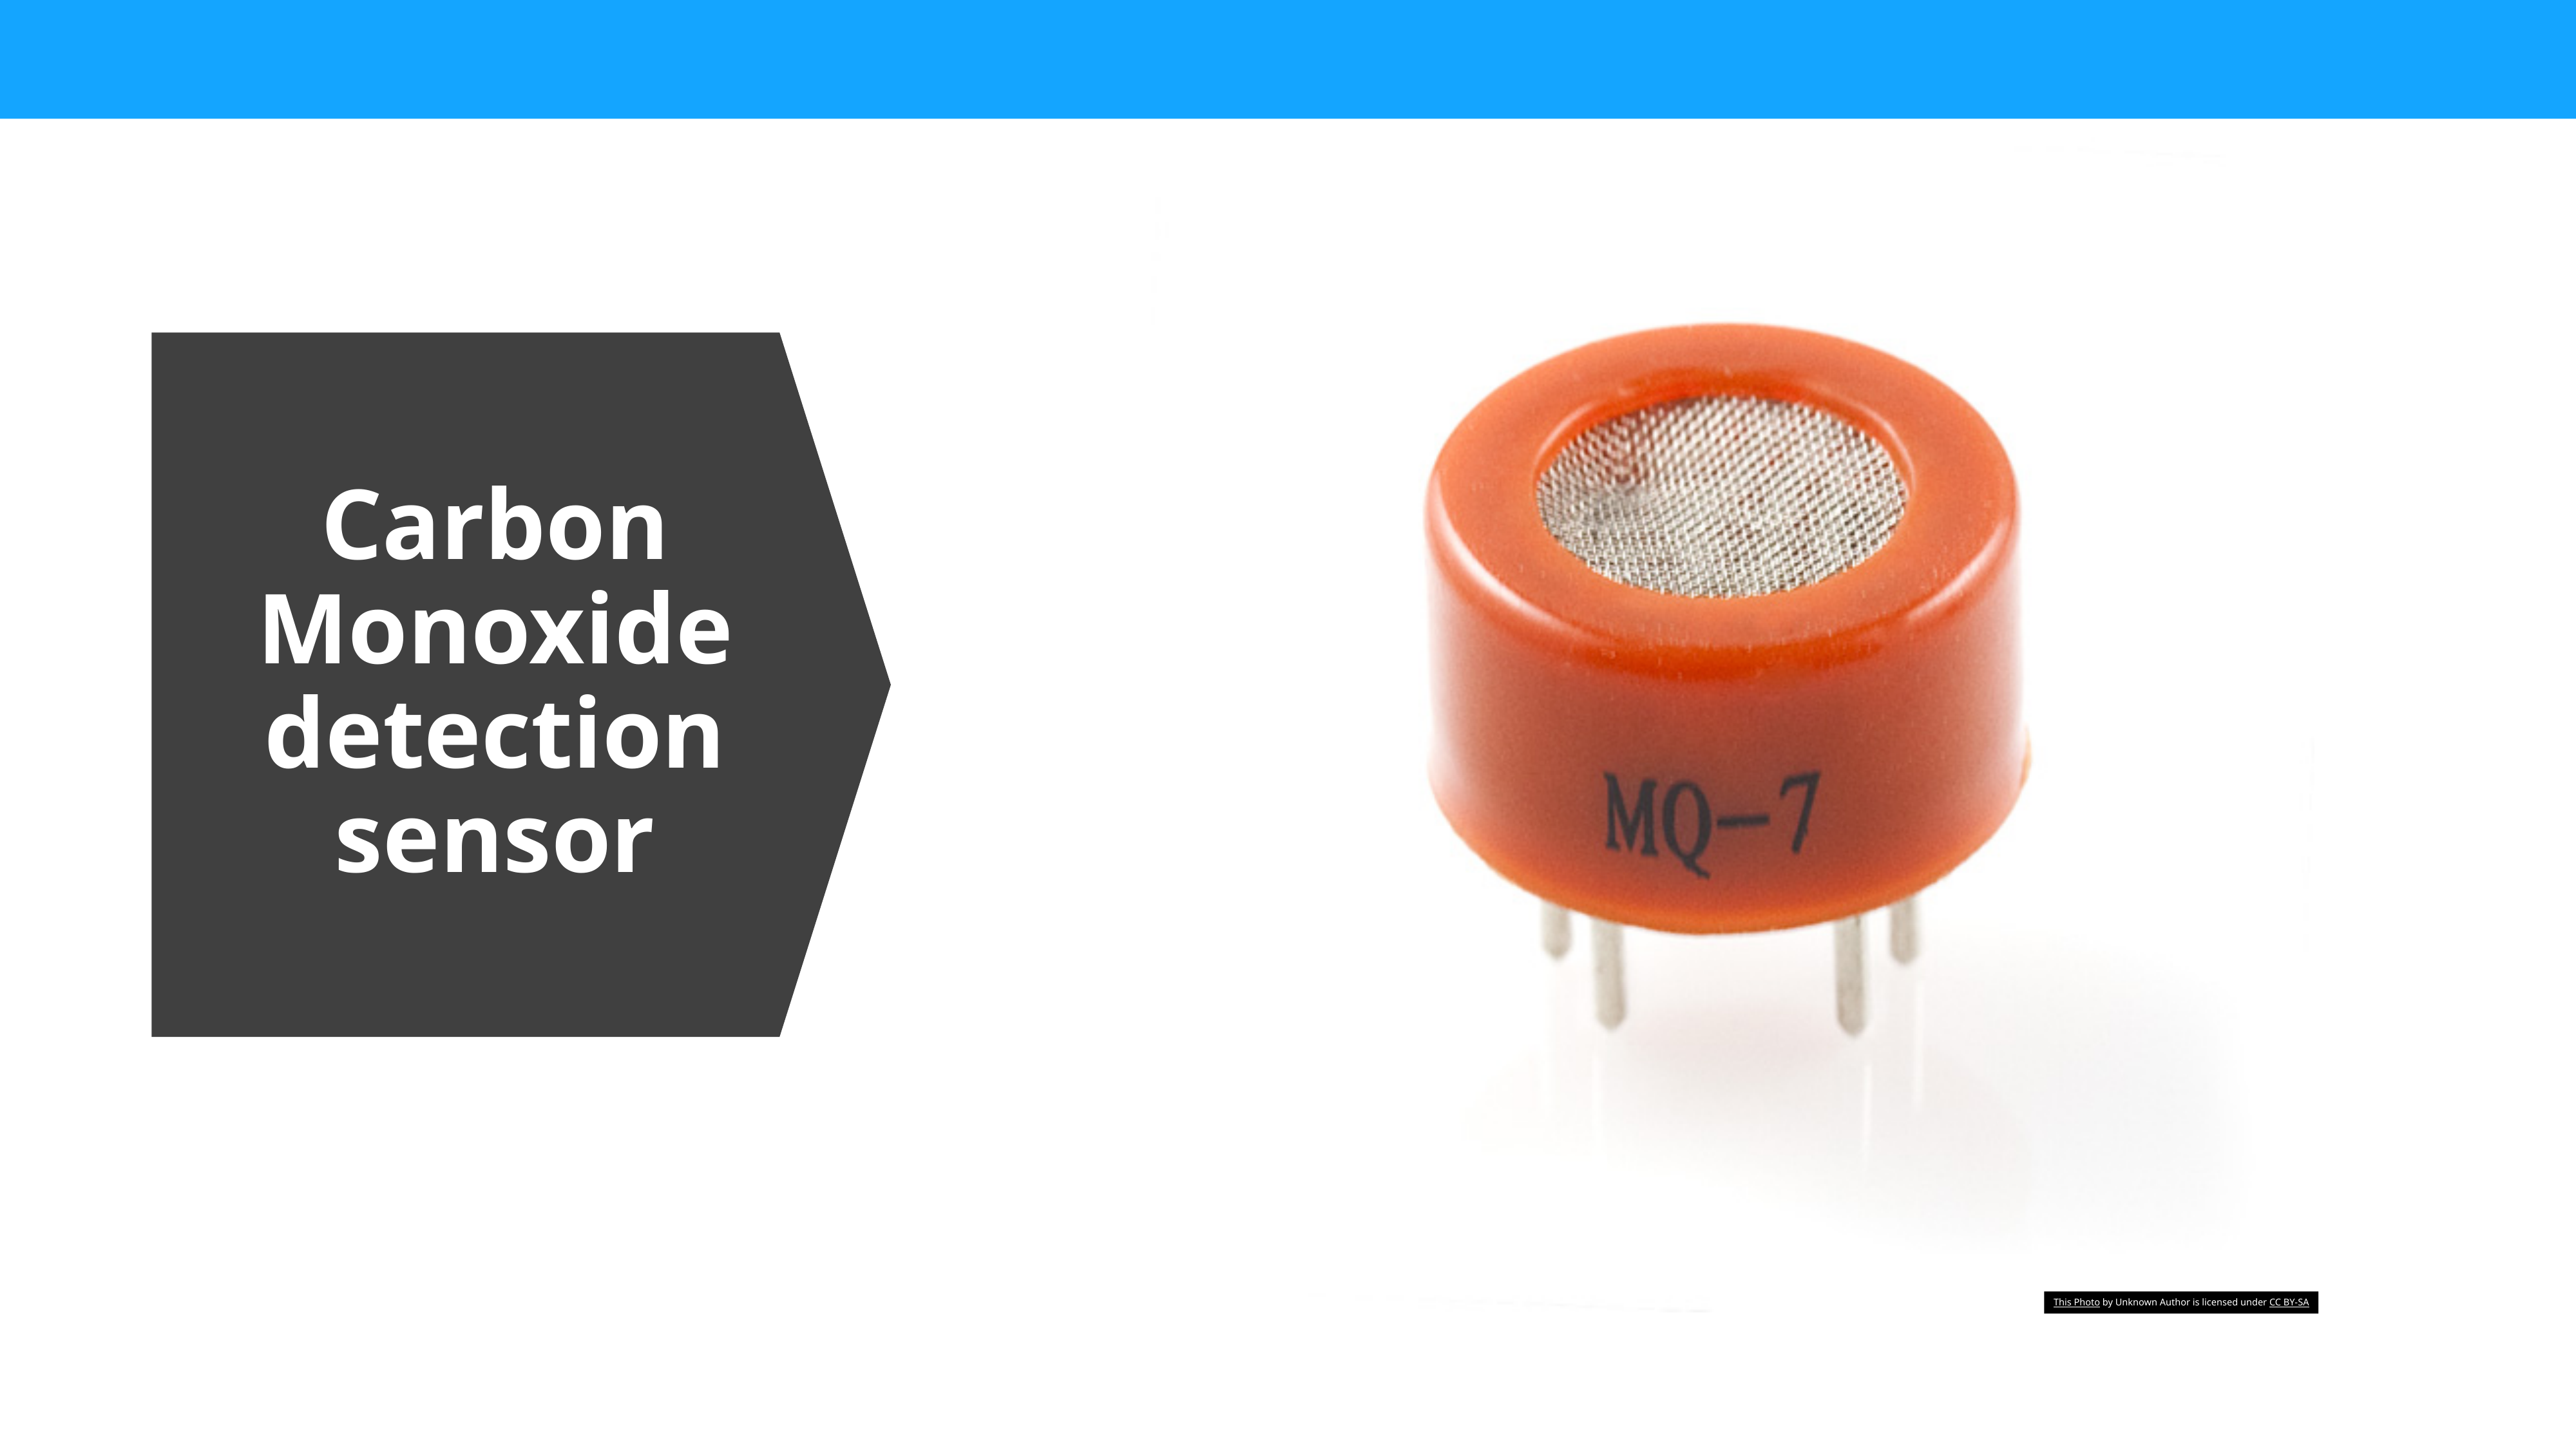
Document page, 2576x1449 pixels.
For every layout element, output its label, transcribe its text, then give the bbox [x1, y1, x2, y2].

text_box [151, 332, 892, 1038]
picture [1137, 136, 2314, 1313]
text_box Carbon Monoxide detection sensor [217, 415, 773, 954]
text_box This Photo by Unknown Author is licensed under CC BY-SA [2044, 1291, 2319, 1314]
